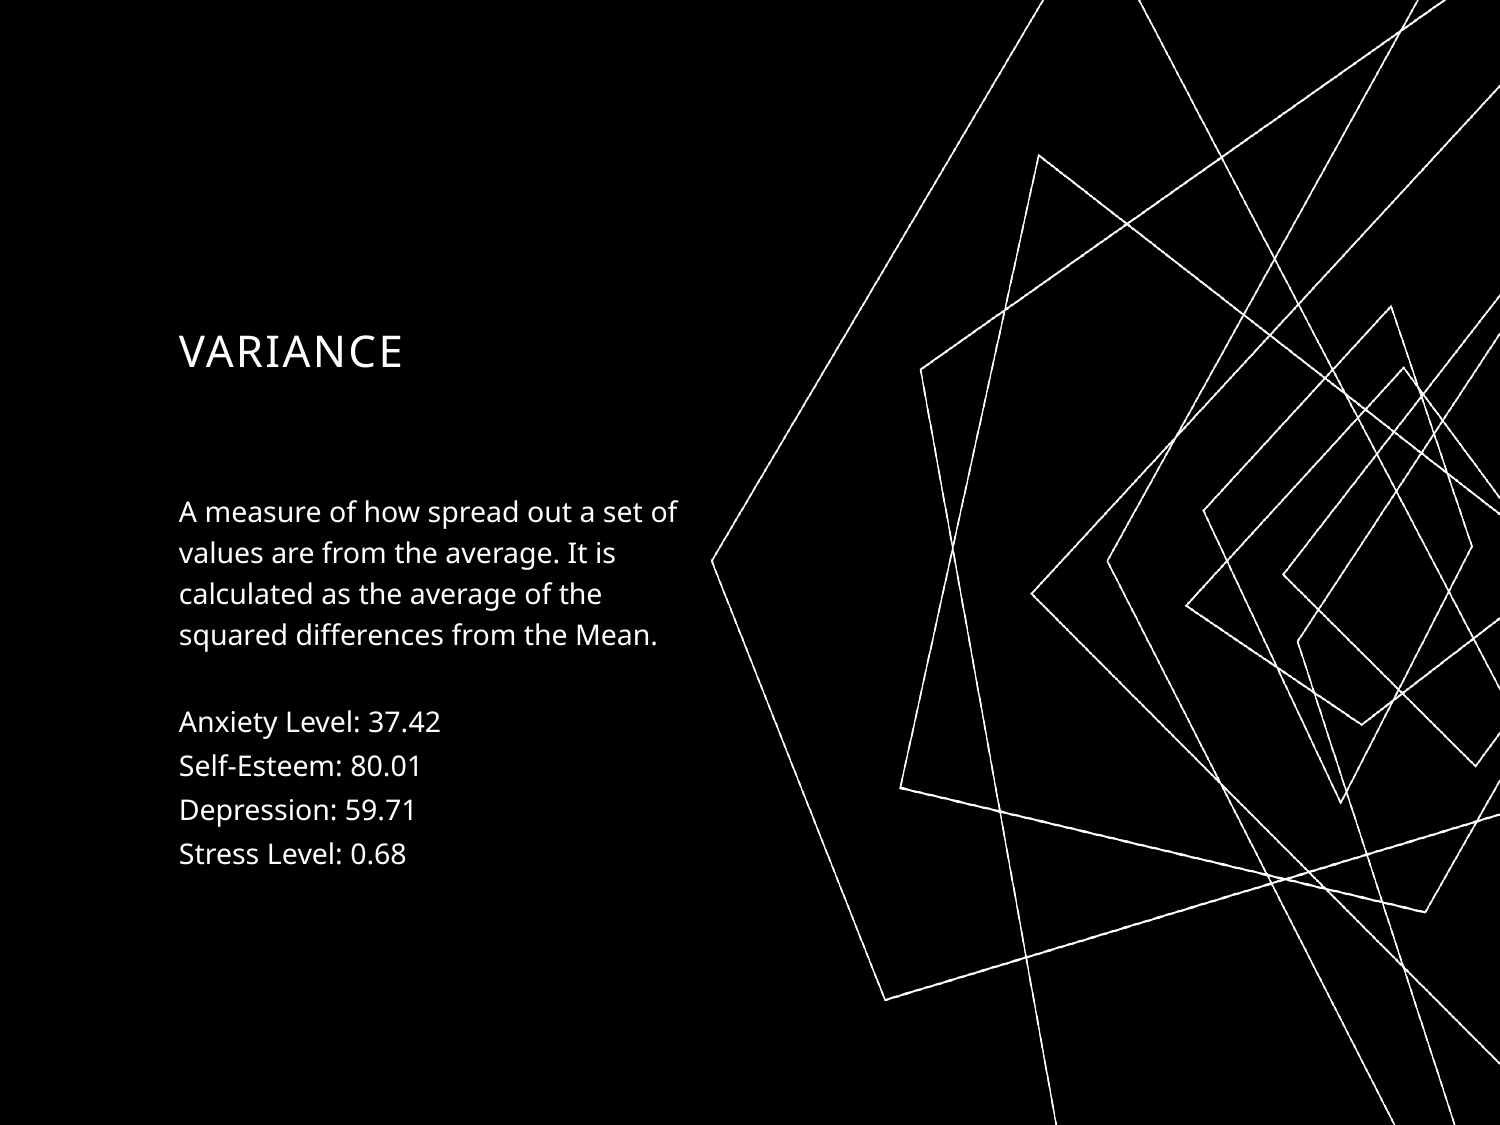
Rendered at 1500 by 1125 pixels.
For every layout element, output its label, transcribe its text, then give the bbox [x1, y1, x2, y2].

list A measure of how spread out a set of values are from the average. It is calculated as the average of the squared differences from the Mean. Anxiety Level: 37.42 Self-Esteem: 80.01 Depression: 59.71 Stress Level: 0.68 [164, 479, 702, 893]
picture [675, 0, 1500, 1125]
title Variance [164, 167, 555, 385]
